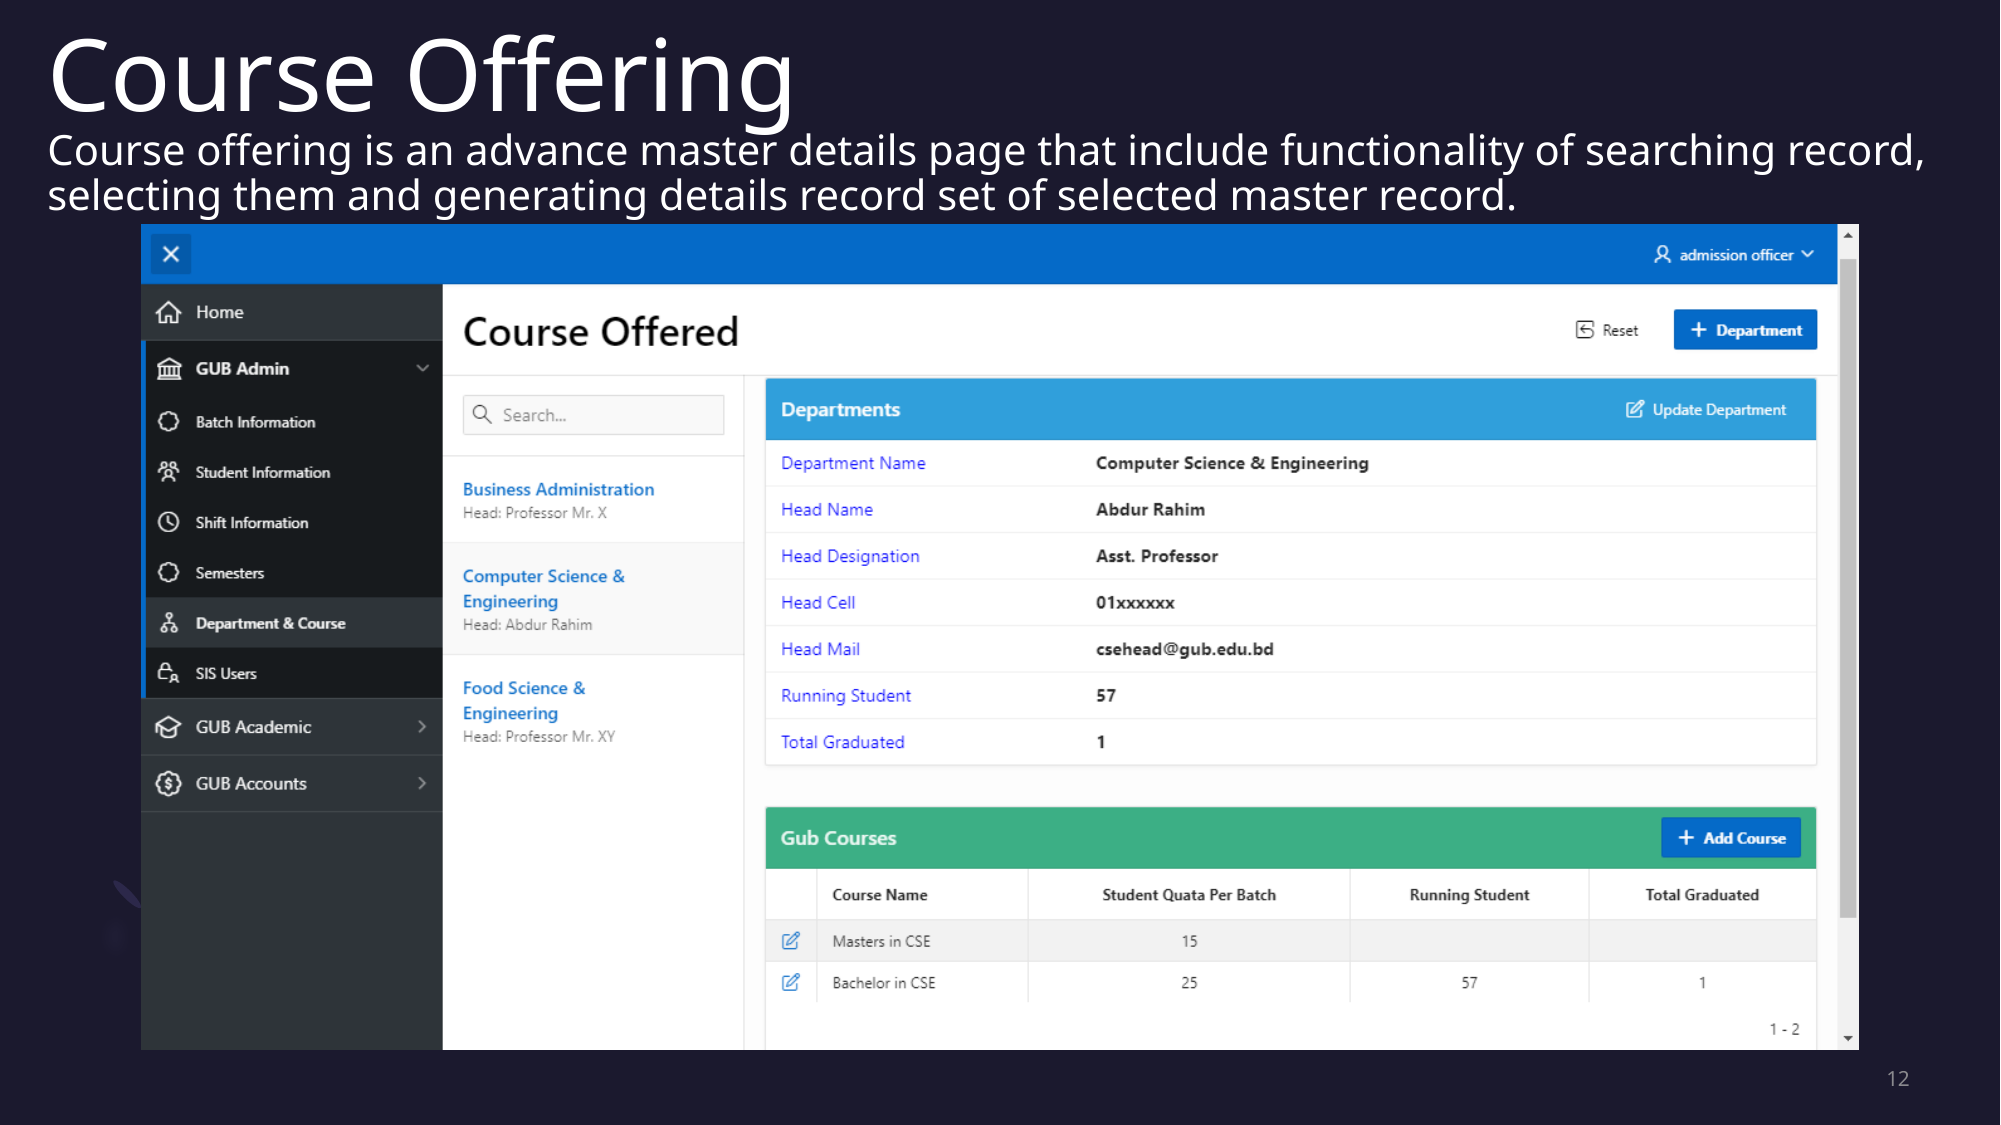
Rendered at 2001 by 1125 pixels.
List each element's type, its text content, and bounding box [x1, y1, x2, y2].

slide_number 12 [1632, 1067, 1910, 1093]
title Course Offering [47, 24, 1000, 129]
text_box Course offering is an advance master details page that include functionality of searching record, selecting them and generating details record set of selected master record. [47, 129, 1953, 268]
picture [141, 224, 1859, 1050]
